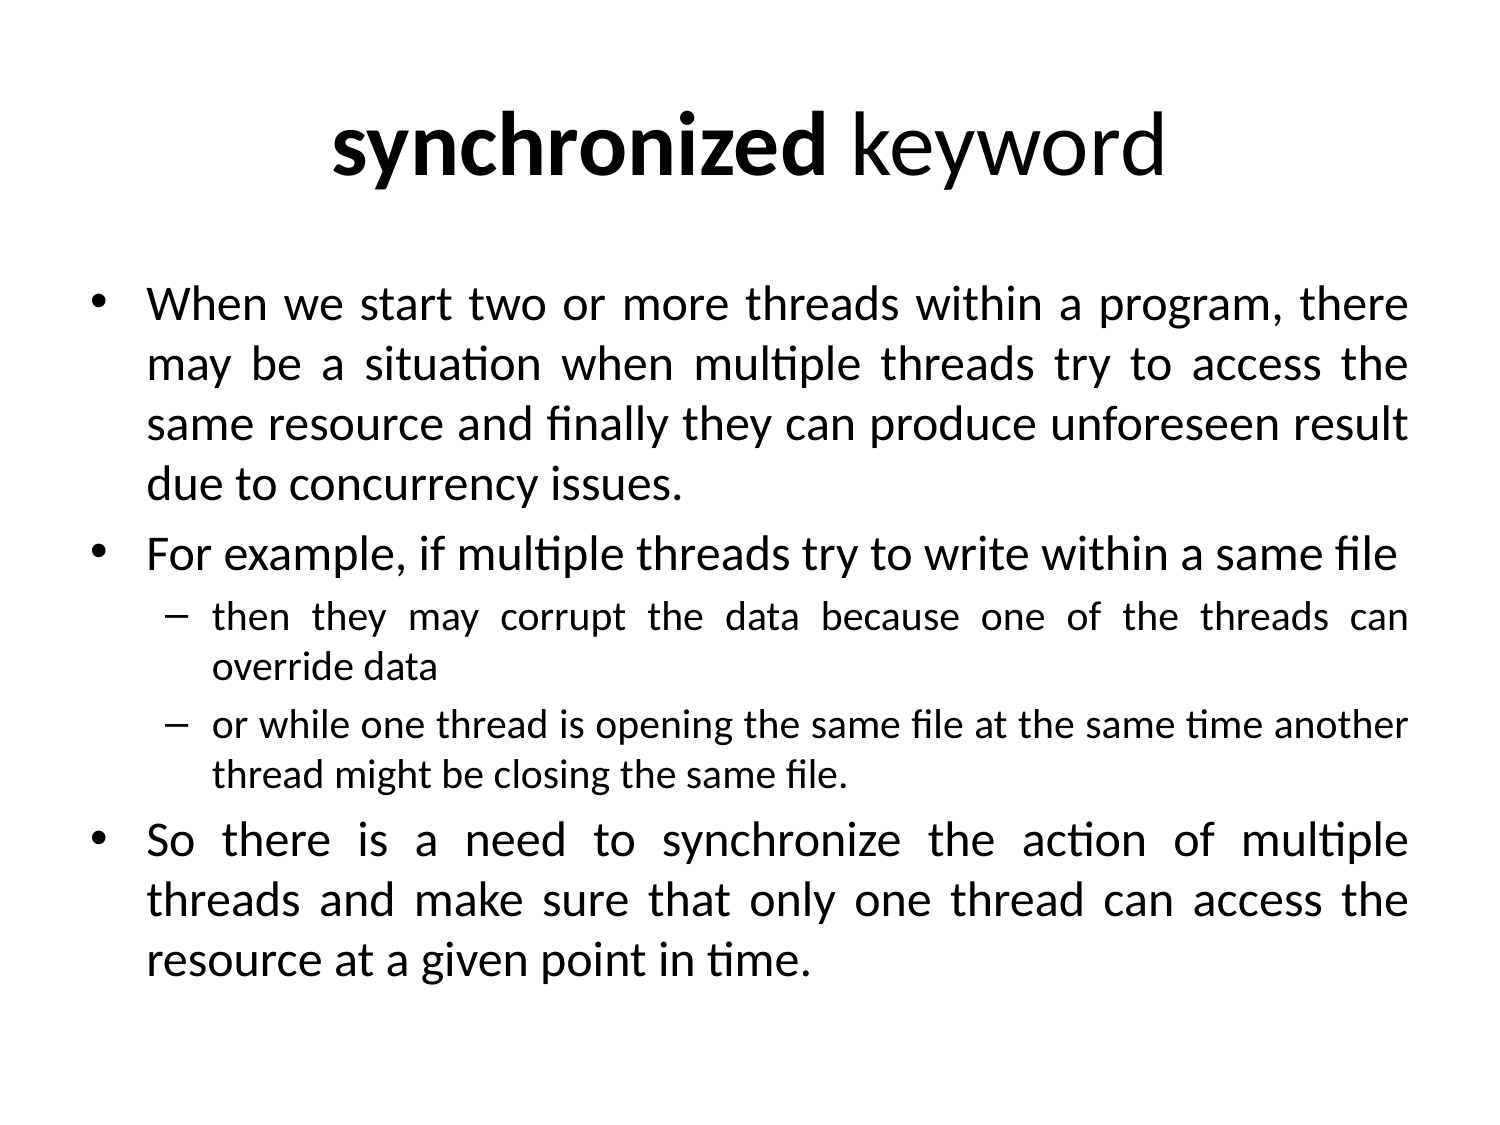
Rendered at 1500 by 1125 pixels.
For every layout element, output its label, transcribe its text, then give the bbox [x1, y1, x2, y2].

title synchronized keyword [75, 45, 1425, 233]
list When we start two or more threads within a program, there may be a situation when multiple threads try to access the same resource and finally they can produce unforeseen result due to concurrency issues. For example, if multiple threads try to write within a same file then they may corrupt the data because one of the threads can override data or while one thread is opening the same file at the same time another thread might be closing the same file. So there is a need to synchronize the action of multiple threads and make sure that only one thread can access the resource at a given point in time. [75, 262, 1425, 1005]
